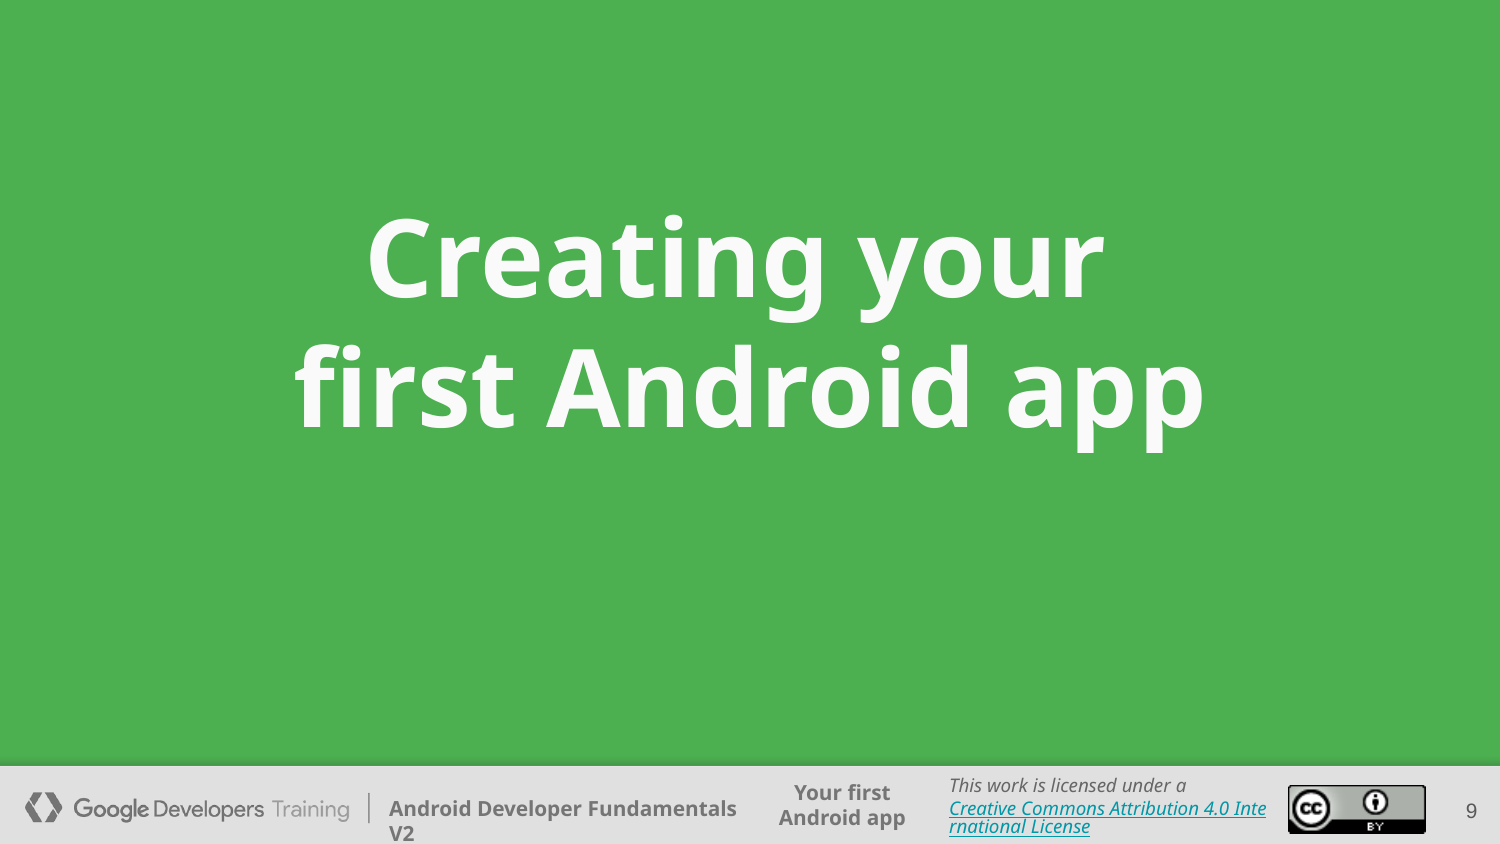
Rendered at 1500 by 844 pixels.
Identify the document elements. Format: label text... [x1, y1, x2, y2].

slide_number 9 [1402, 777, 1493, 842]
title Creating your first Android app [51, 127, 1449, 465]
picture [0, 0, 1500, 844]
